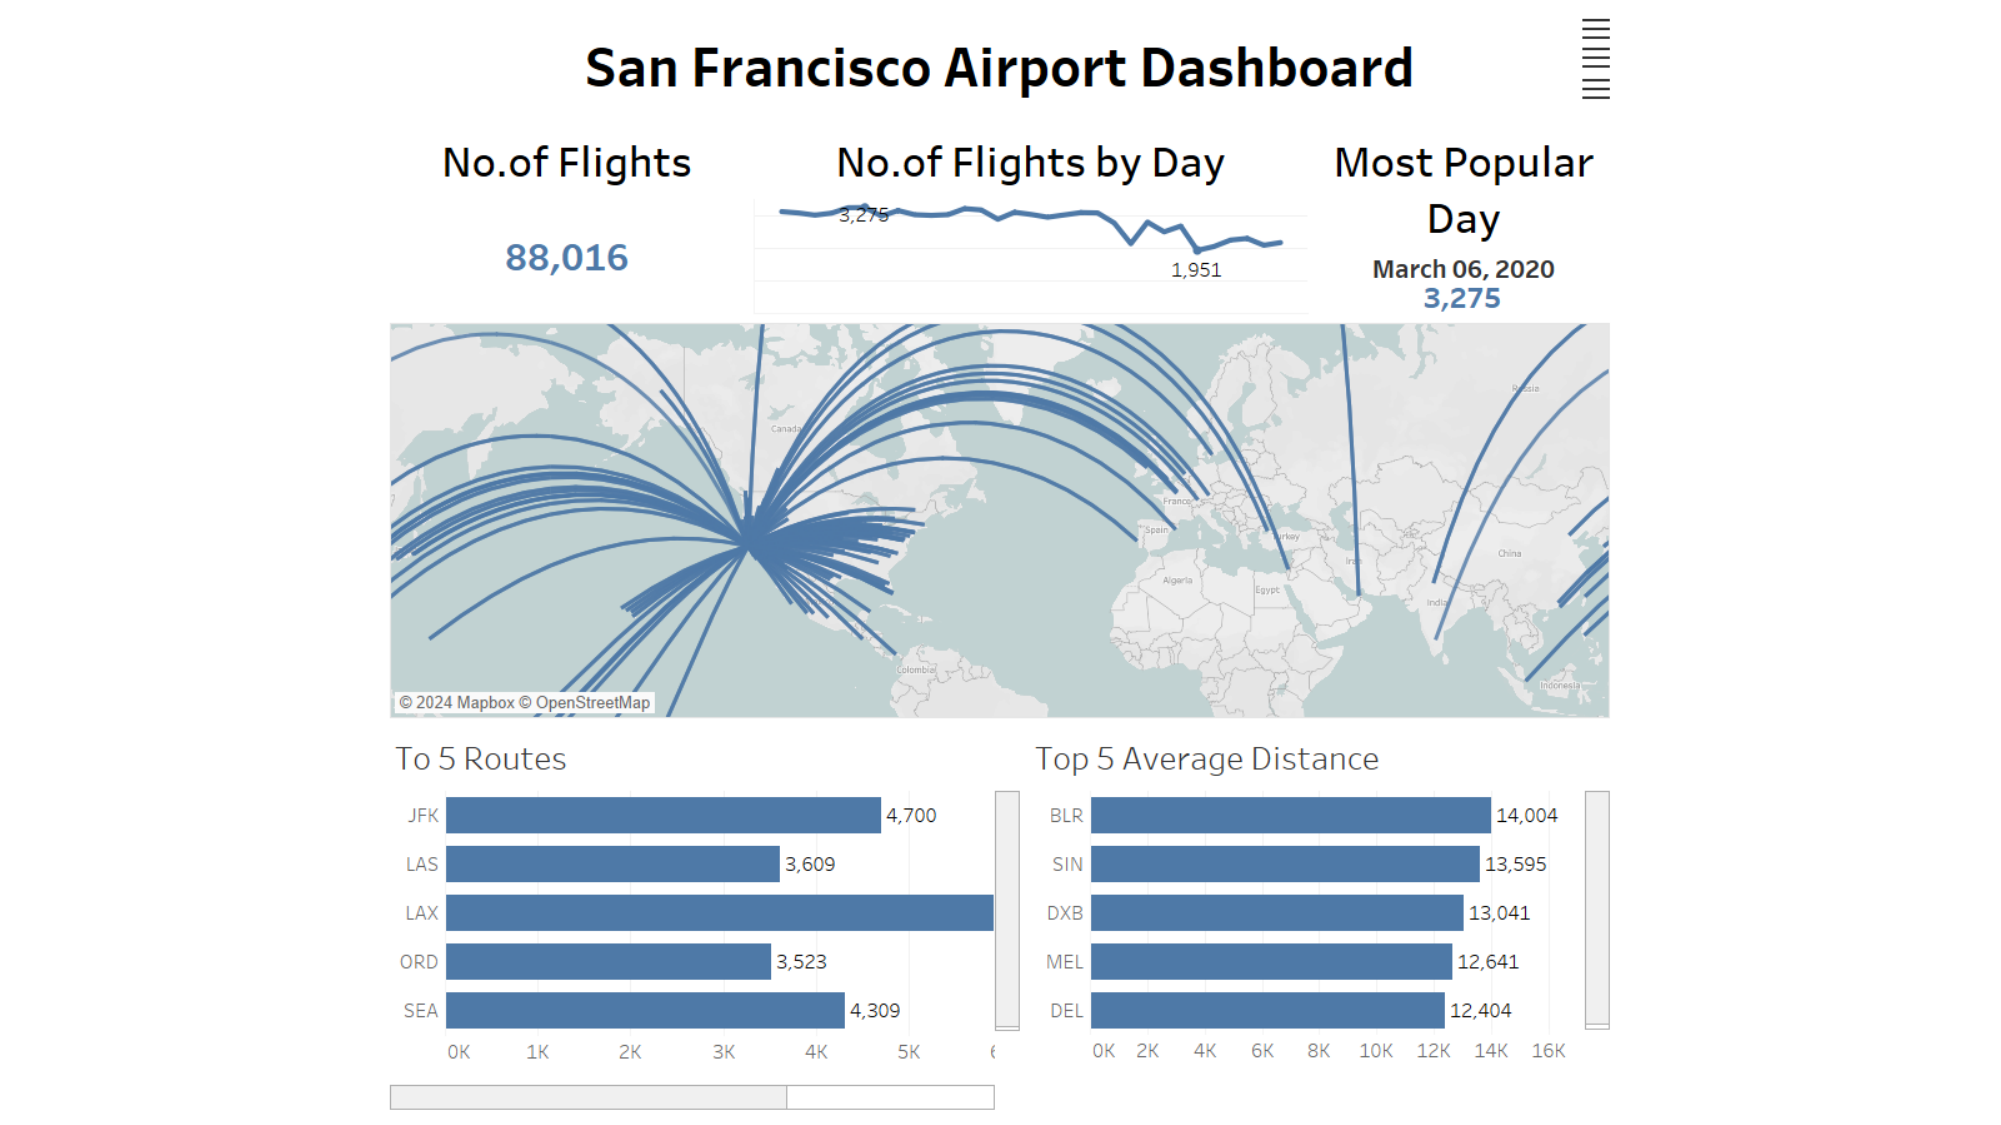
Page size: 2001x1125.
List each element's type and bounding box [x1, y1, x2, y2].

picture [374, 0, 1625, 1125]
